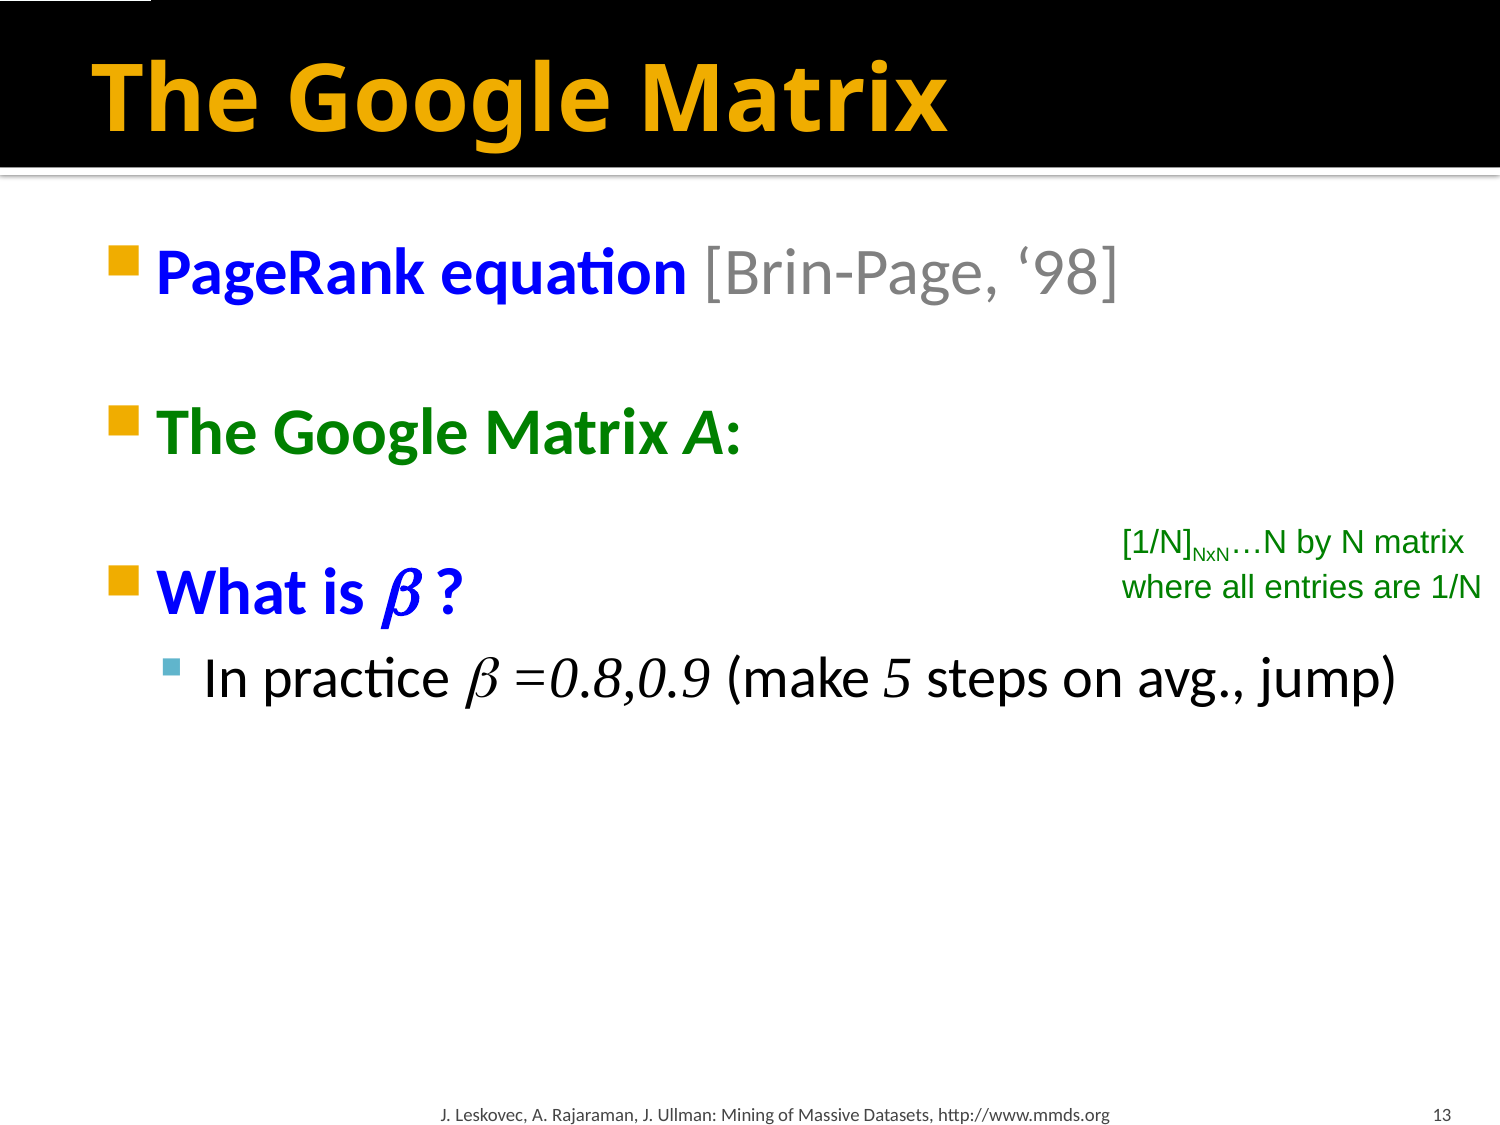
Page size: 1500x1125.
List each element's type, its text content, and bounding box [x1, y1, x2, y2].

text_box [1/N]NxN…N by N matrix where all entries are 1/N [1107, 512, 1498, 613]
slide_number 13 [1345, 1080, 1467, 1125]
footer J. Leskovec, A. Rajaraman, J. Ullman: Mining of Massive Datasets, http://www.mmds.org [433, 1080, 1337, 1125]
title The Google Matrix [75, 12, 1425, 175]
